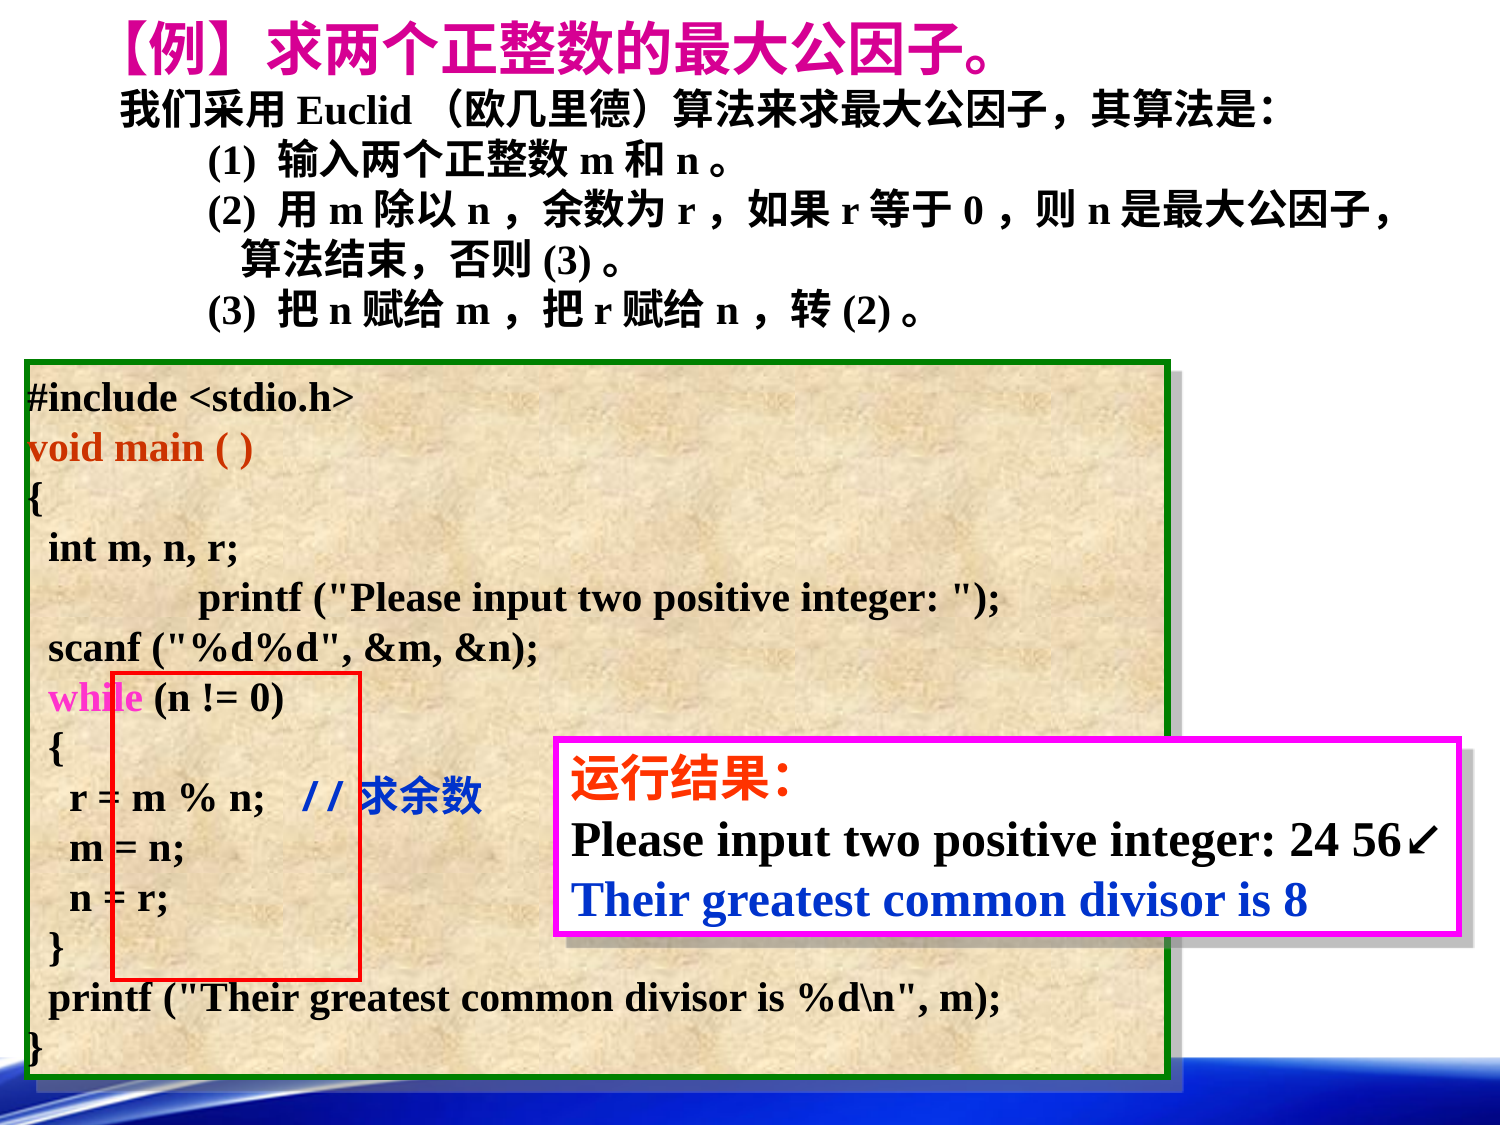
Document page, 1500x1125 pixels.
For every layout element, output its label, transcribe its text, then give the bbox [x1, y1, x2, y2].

text_box [112, 672, 361, 981]
text_box 【例】求两个正整数的最大公因子。 我们采用Euclid（欧几里德）算法来求最大公因子，其算法是： (1) 输入两个正整数m和n。 (2) 用m除以n，余数为r，如果r等于0，则n是最大公因子，算法结束，否则(3)。 (3) 把n赋给m，把r赋给n，转(2)。 [76, 5, 1459, 340]
text_box 运行结果： Please input two positive integer: 24 56↙ Their greatest common divisor is 8 [556, 739, 1460, 935]
picture [0, 1057, 1500, 1125]
text_box #include <stdio.h> void main ( ) { int m, n, r; printf ("Please input two positive integer: "); scanf ("%d%d", &m, &n); while (n != 0) { r = m % n; //求余数 m = n; n = r; } printf ("Their greatest common divisor is %d\n", m); } [27, 361, 1168, 1078]
